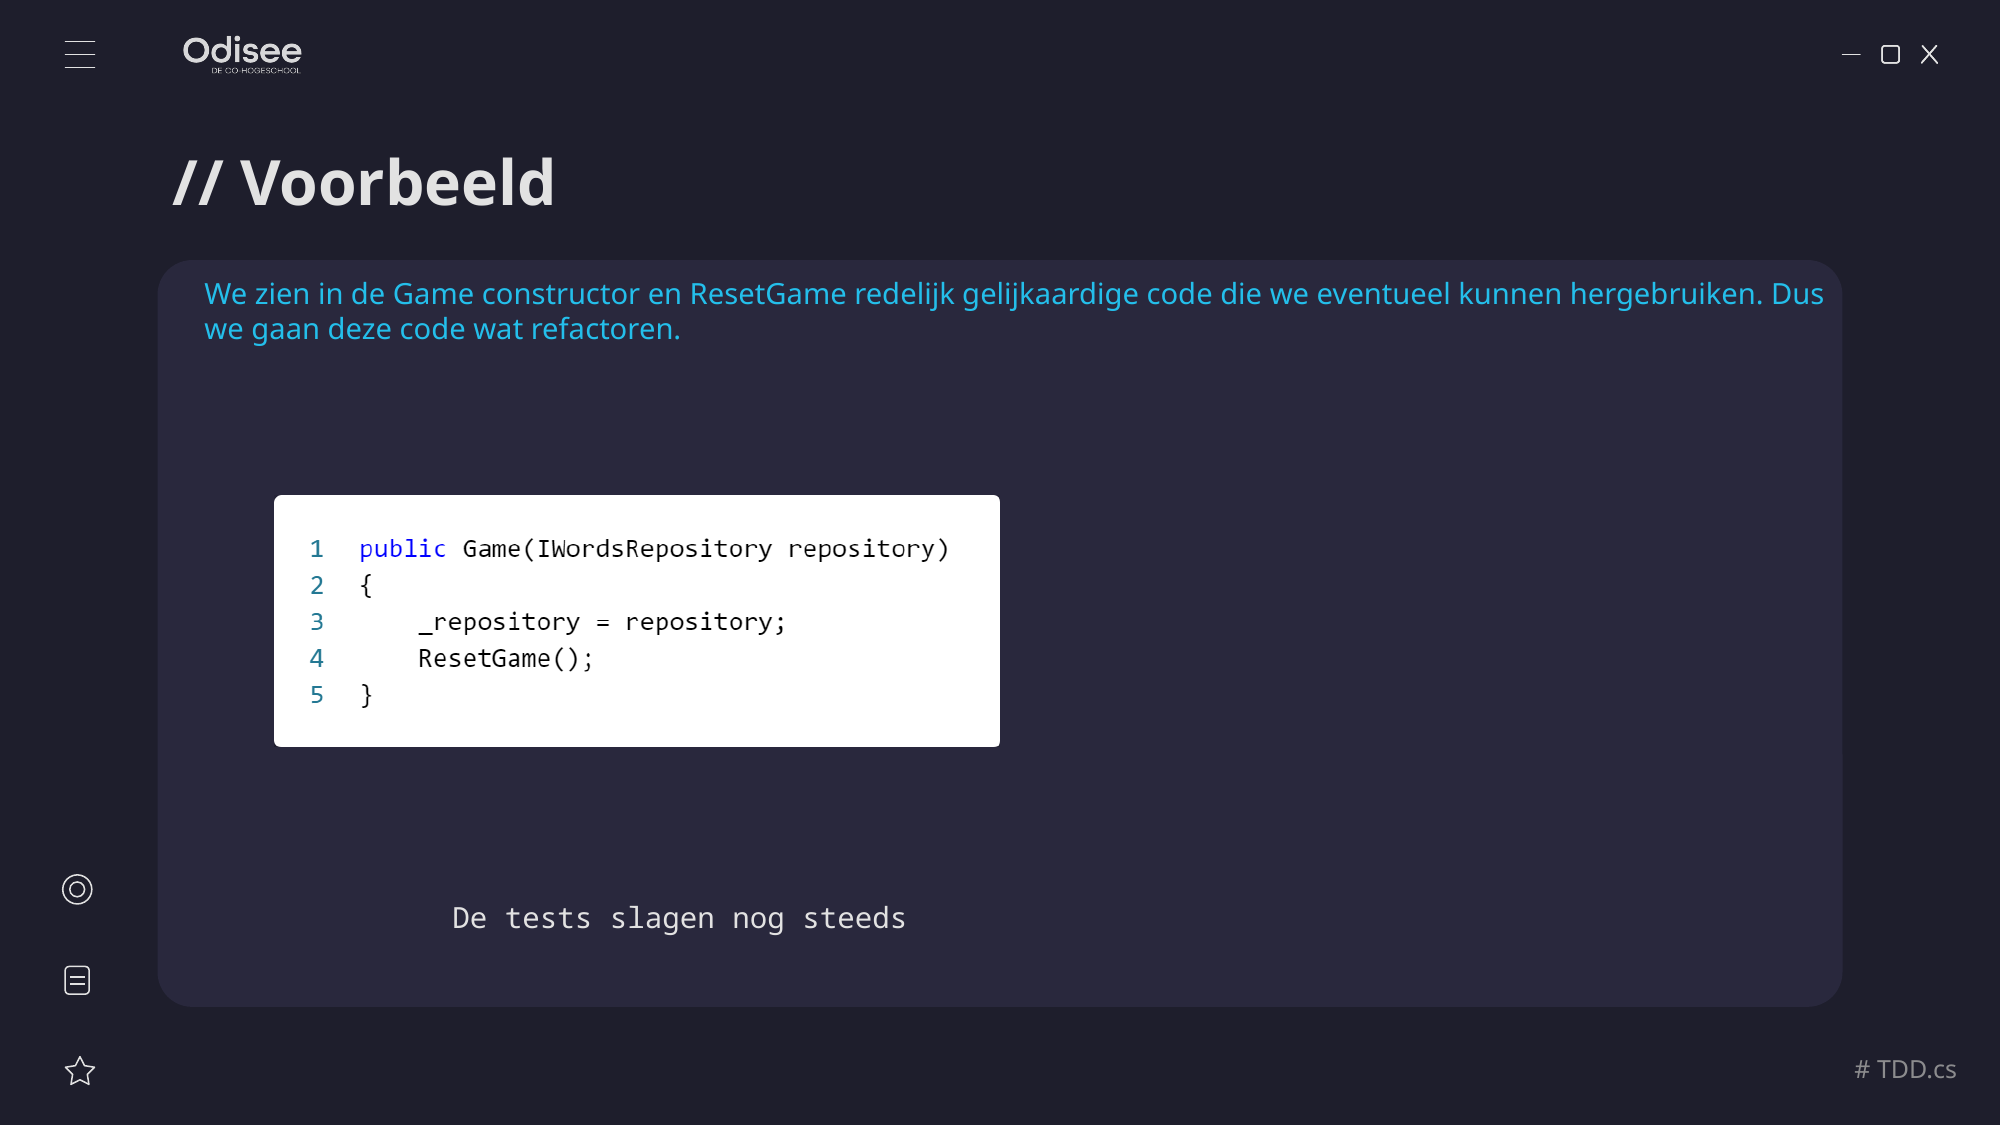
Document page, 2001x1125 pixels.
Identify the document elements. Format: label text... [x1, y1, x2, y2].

text_box De tests slagen nog steeds [437, 892, 1291, 942]
title // Voorbeeld [157, 118, 1843, 244]
picture [157, 10, 328, 99]
list We zien in de Game constructor en ResetGame redelijk gelijkaardige code die we eventueel kunnen hergebruiken. Dus we gaan deze code wat refactoren. [157, 260, 1843, 1000]
footer # TDD.cs [1506, 1040, 1973, 1101]
picture [274, 494, 1001, 747]
